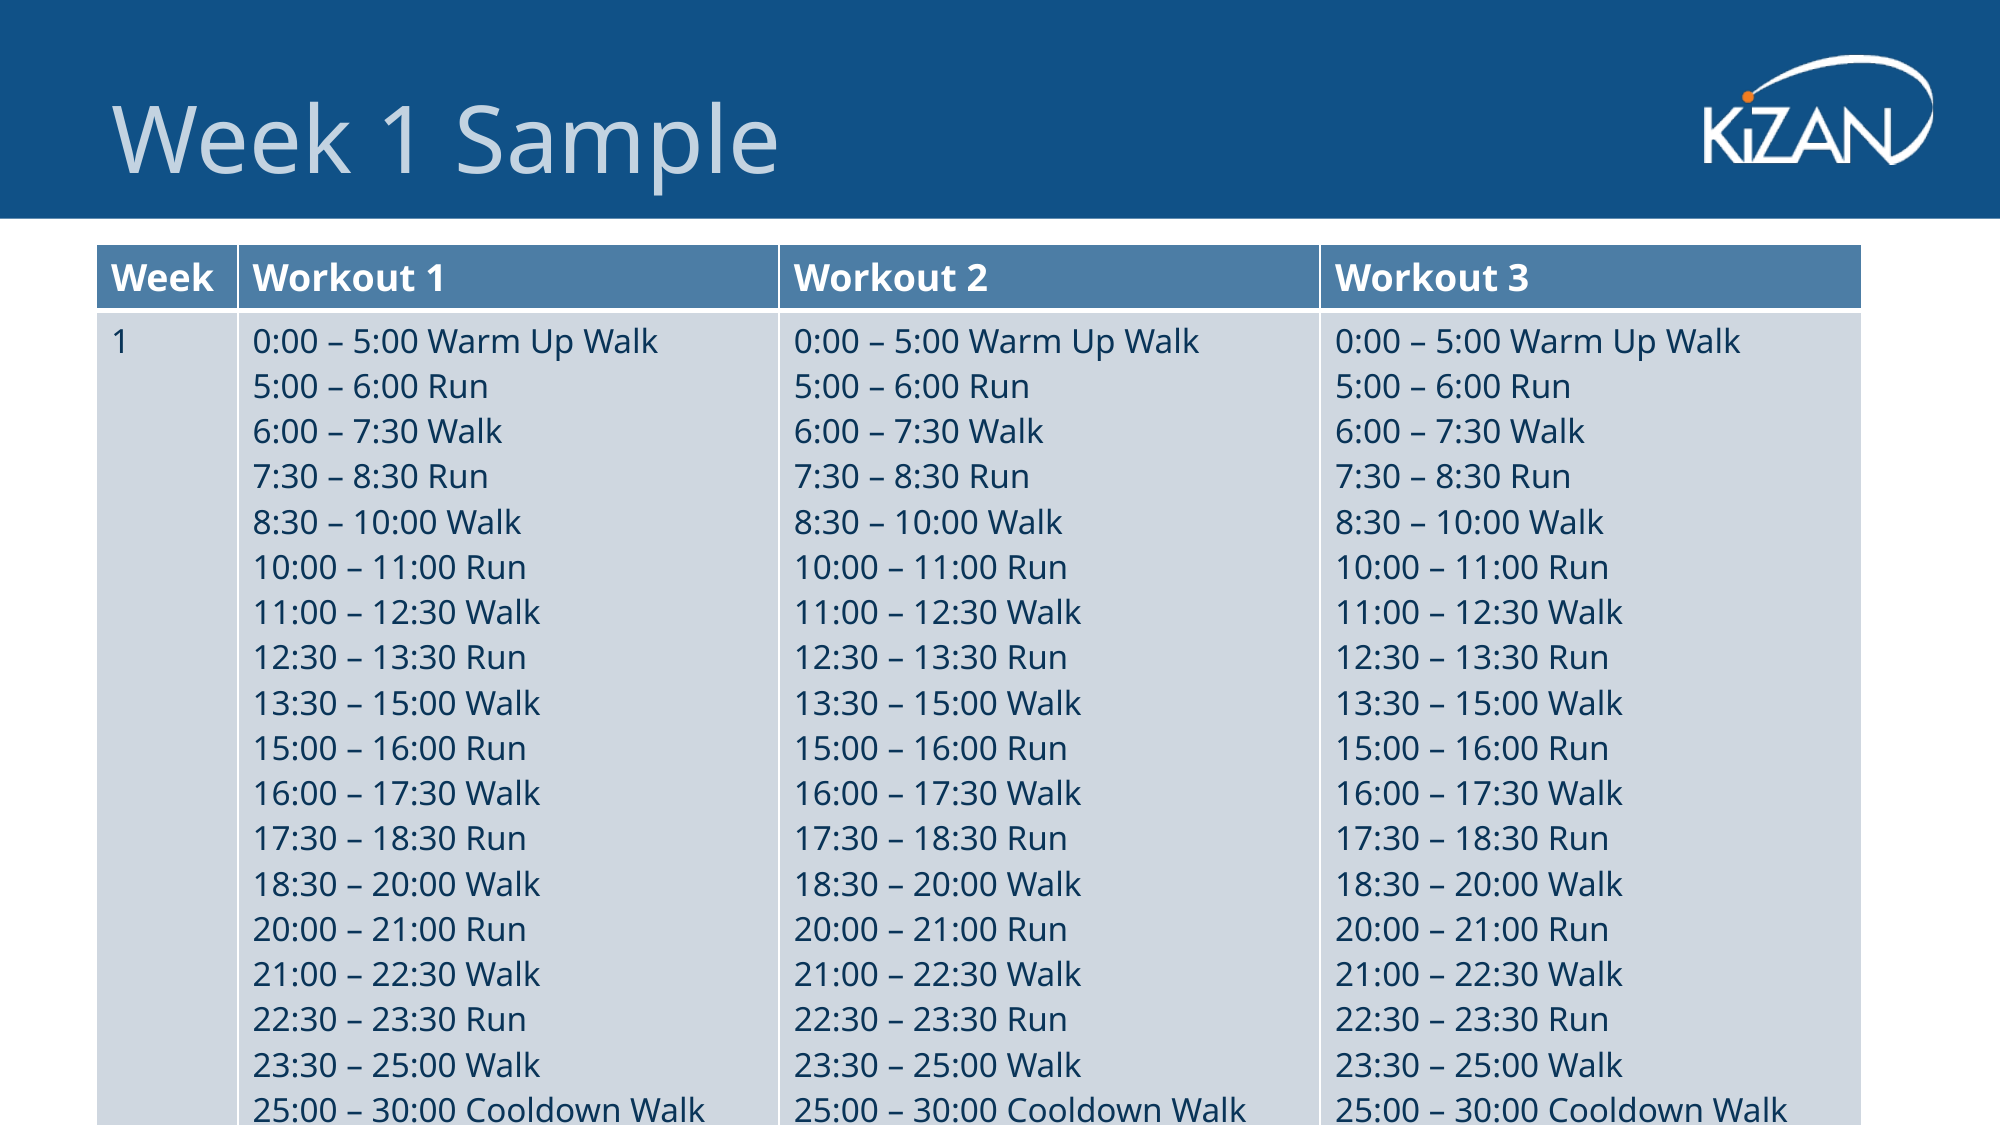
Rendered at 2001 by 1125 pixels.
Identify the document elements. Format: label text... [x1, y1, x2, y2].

table_header Workout 2 [780, 245, 1319, 308]
table_header Week [97, 245, 237, 308]
picture [1704, 52, 1938, 165]
table_cell 0:00 – 5:00 Warm Up Walk 5:00 – 6:00 Run 6:00 – 7:30 Walk 7:30 – 8:30 Run 8:30 – 10:00 Walk 10:00 – 11:00 Run 11:00 – 12:30 Walk 12:30 – 13:30 Run 13:30 – 15:00 Walk 15:00 – 16:00 Run 16:00 – 17:30 Walk 17:30 – 18:30 Run 18:30 – 20:00 Walk 20:00 – 21:00 Run 21:00 – 22:30 Walk 22:30 – 23:30 Run 23:30 – 25:00 Walk 25:00 – 30:00 Cooldown Walk [780, 313, 1319, 1125]
table_header Workout 1 [239, 245, 778, 308]
table_header Workout 3 [1321, 245, 1861, 308]
list Week 1 Sample [96, 13, 1674, 202]
table_cell 0:00 – 5:00 Warm Up Walk 5:00 – 6:00 Run 6:00 – 7:30 Walk 7:30 – 8:30 Run 8:30 – 10:00 Walk 10:00 – 11:00 Run 11:00 – 12:30 Walk 12:30 – 13:30 Run 13:30 – 15:00 Walk 15:00 – 16:00 Run 16:00 – 17:30 Walk 17:30 – 18:30 Run 18:30 – 20:00 Walk 20:00 – 21:00 Run 21:00 – 22:30 Walk 22:30 – 23:30 Run 23:30 – 25:00 Walk 25:00 – 30:00 Cooldown Walk [1321, 313, 1861, 1125]
table_cell 0:00 – 5:00 Warm Up Walk 5:00 – 6:00 Run 6:00 – 7:30 Walk 7:30 – 8:30 Run 8:30 – 10:00 Walk 10:00 – 11:00 Run 11:00 – 12:30 Walk 12:30 – 13:30 Run 13:30 – 15:00 Walk 15:00 – 16:00 Run 16:00 – 17:30 Walk 17:30 – 18:30 Run 18:30 – 20:00 Walk 20:00 – 21:00 Run 21:00 – 22:30 Walk 22:30 – 23:30 Run 23:30 – 25:00 Walk 25:00 – 30:00 Cooldown Walk [239, 313, 778, 1125]
table_cell 1 [97, 313, 237, 1125]
